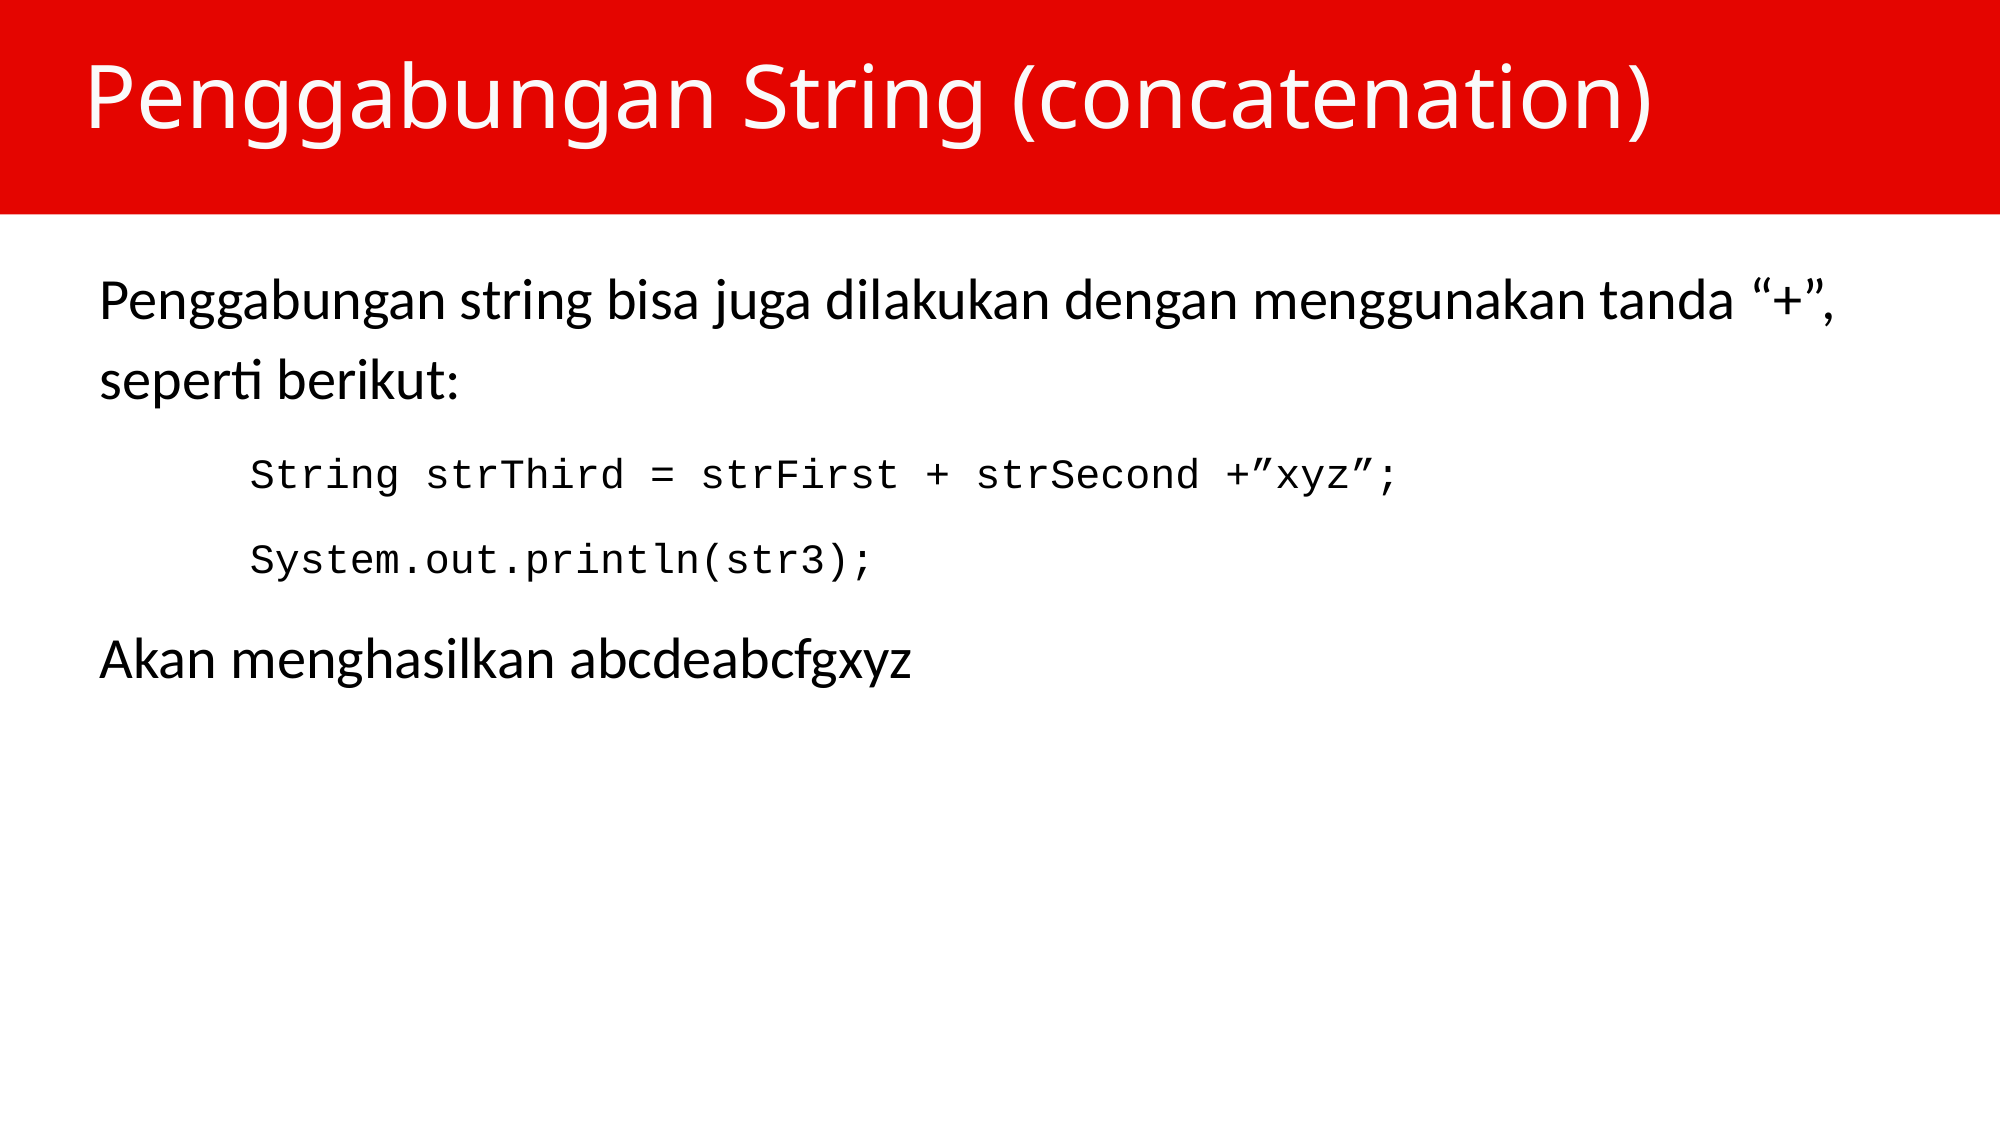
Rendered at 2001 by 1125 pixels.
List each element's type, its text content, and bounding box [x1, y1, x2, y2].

title Penggabungan String (concatenation) [68, 37, 1932, 163]
list Penggabungan string bisa juga dilakukan dengan menggunakan tanda “+”, seperti berikut: String strThird = strFirst + strSecond +”xyz”; System.out.println(str3); Akan menghasilkan abcdeabcfgxyz [68, 235, 1932, 983]
